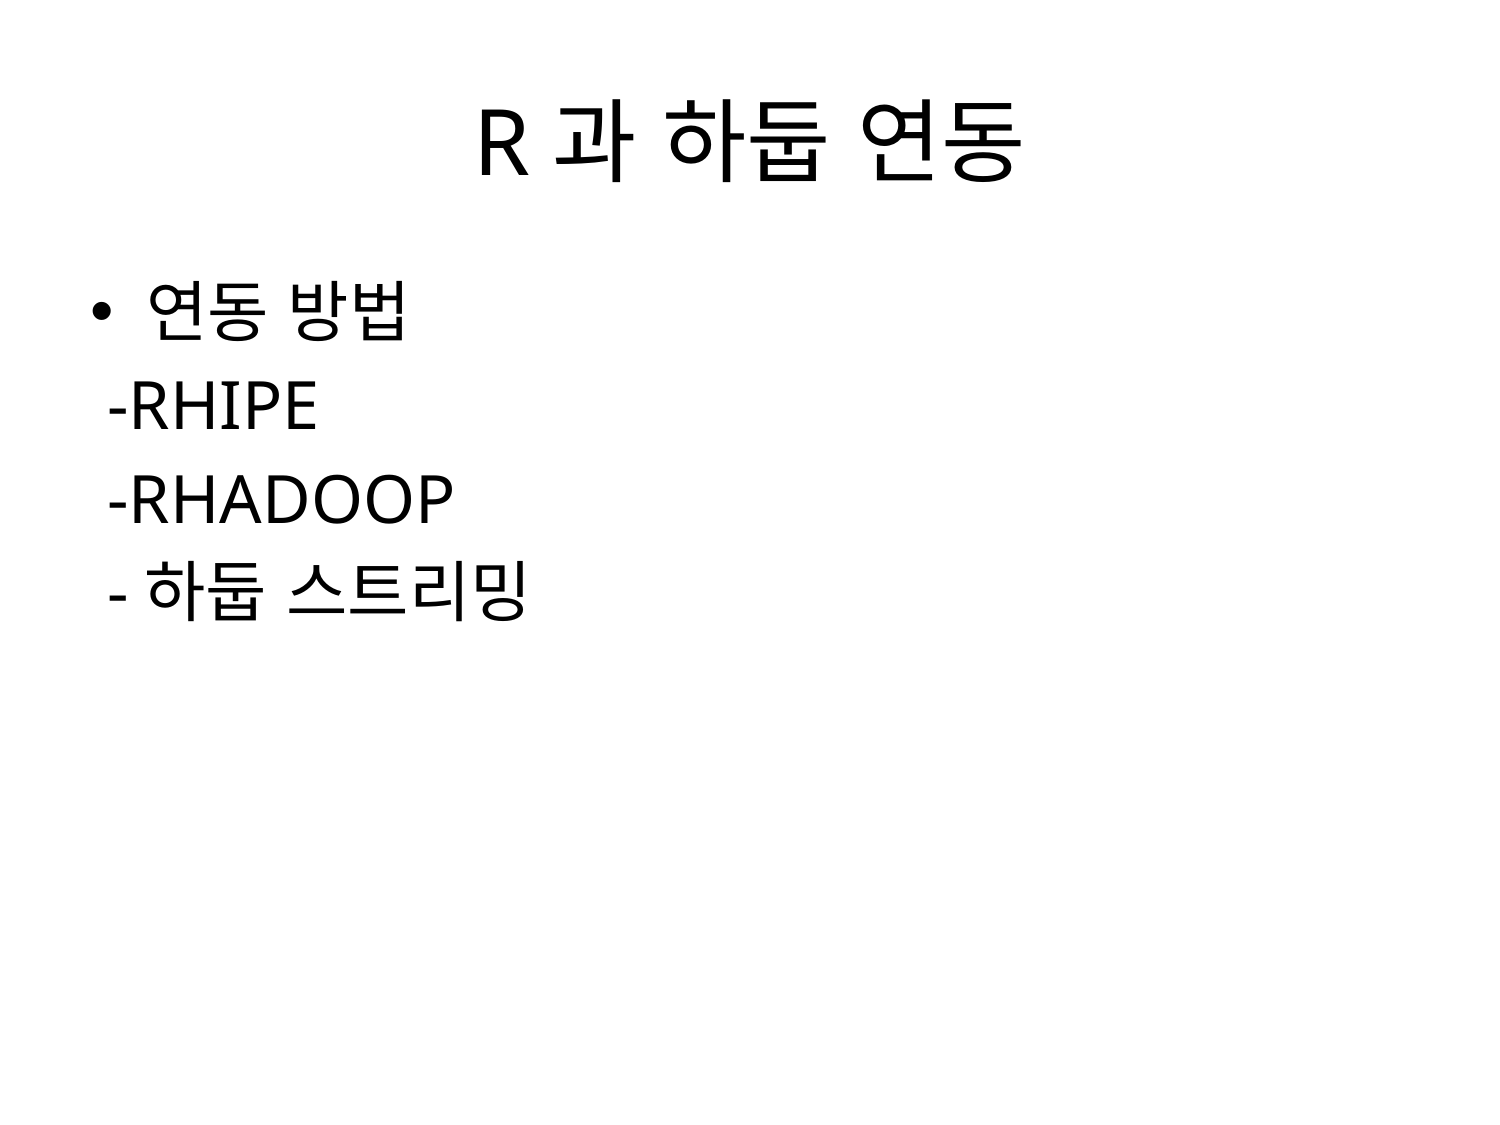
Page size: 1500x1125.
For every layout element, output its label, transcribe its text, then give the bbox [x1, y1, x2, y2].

title R과 하둡 연동 [75, 45, 1425, 233]
list 연동 방법 -RHIPE -RHADOOP -하둡 스트리밍 [75, 262, 1425, 1005]
